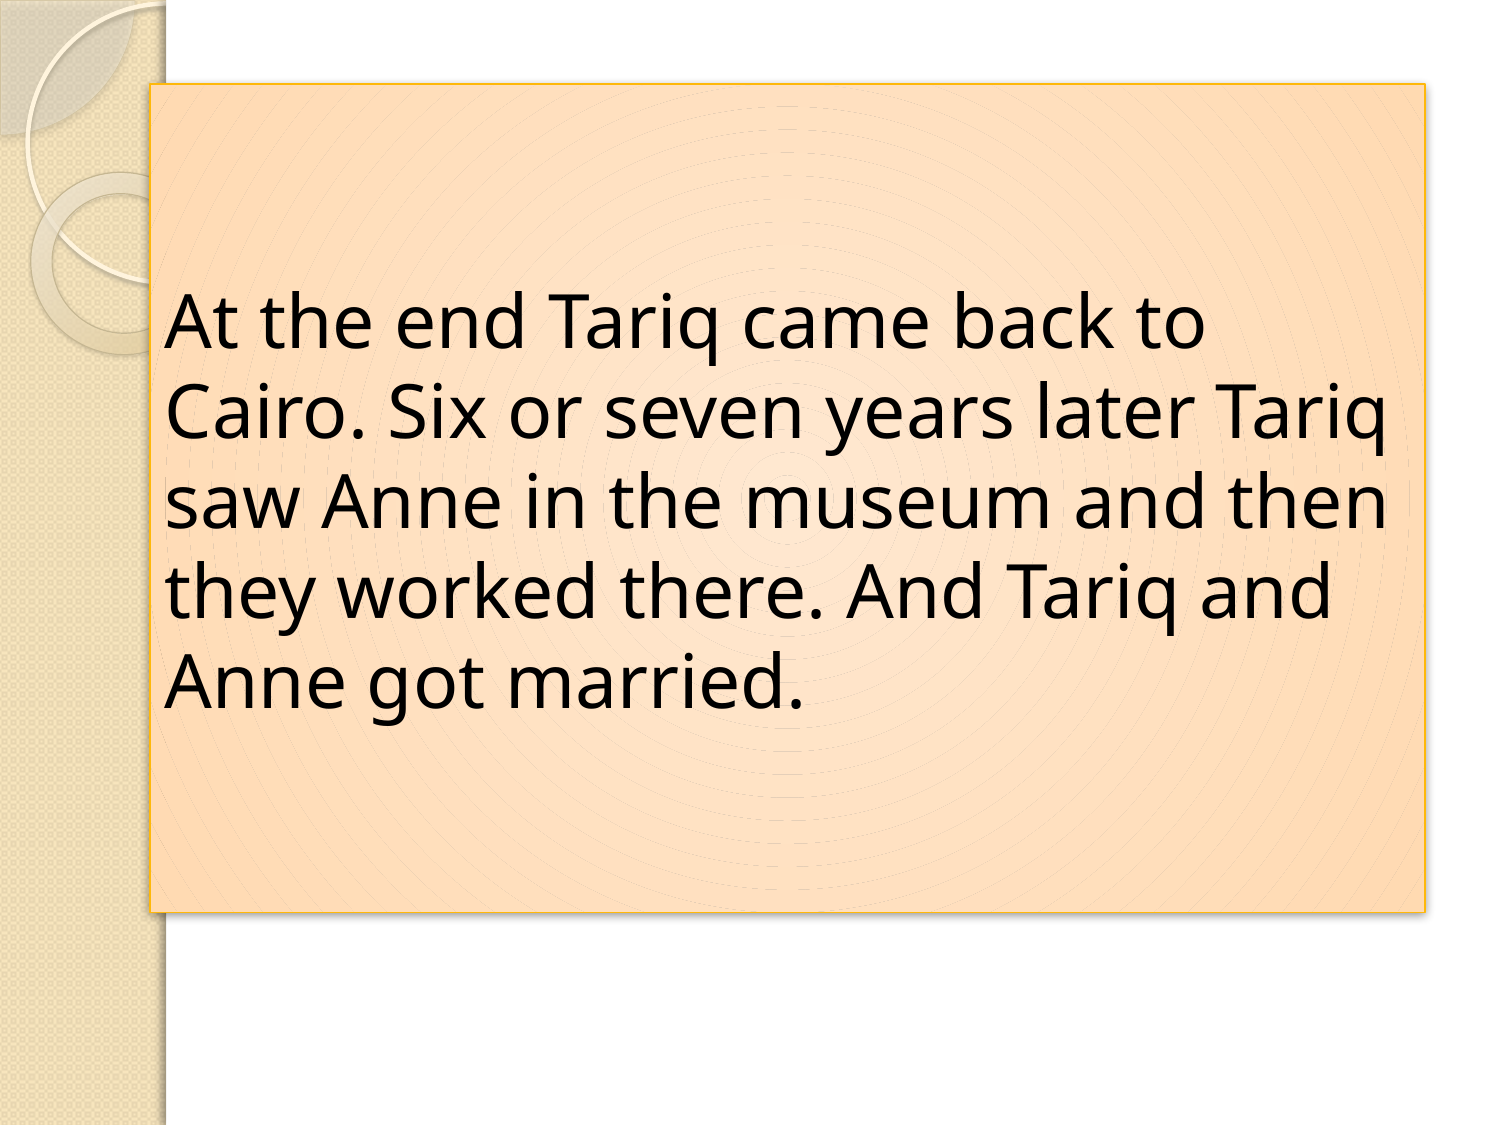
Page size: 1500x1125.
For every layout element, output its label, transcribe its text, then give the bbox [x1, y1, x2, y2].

title At the end Tariq came back to Cairo. Six or seven years later Tariq saw Anne in the museum and then they worked there. And Tariq and Anne got married. [149, 83, 1426, 913]
